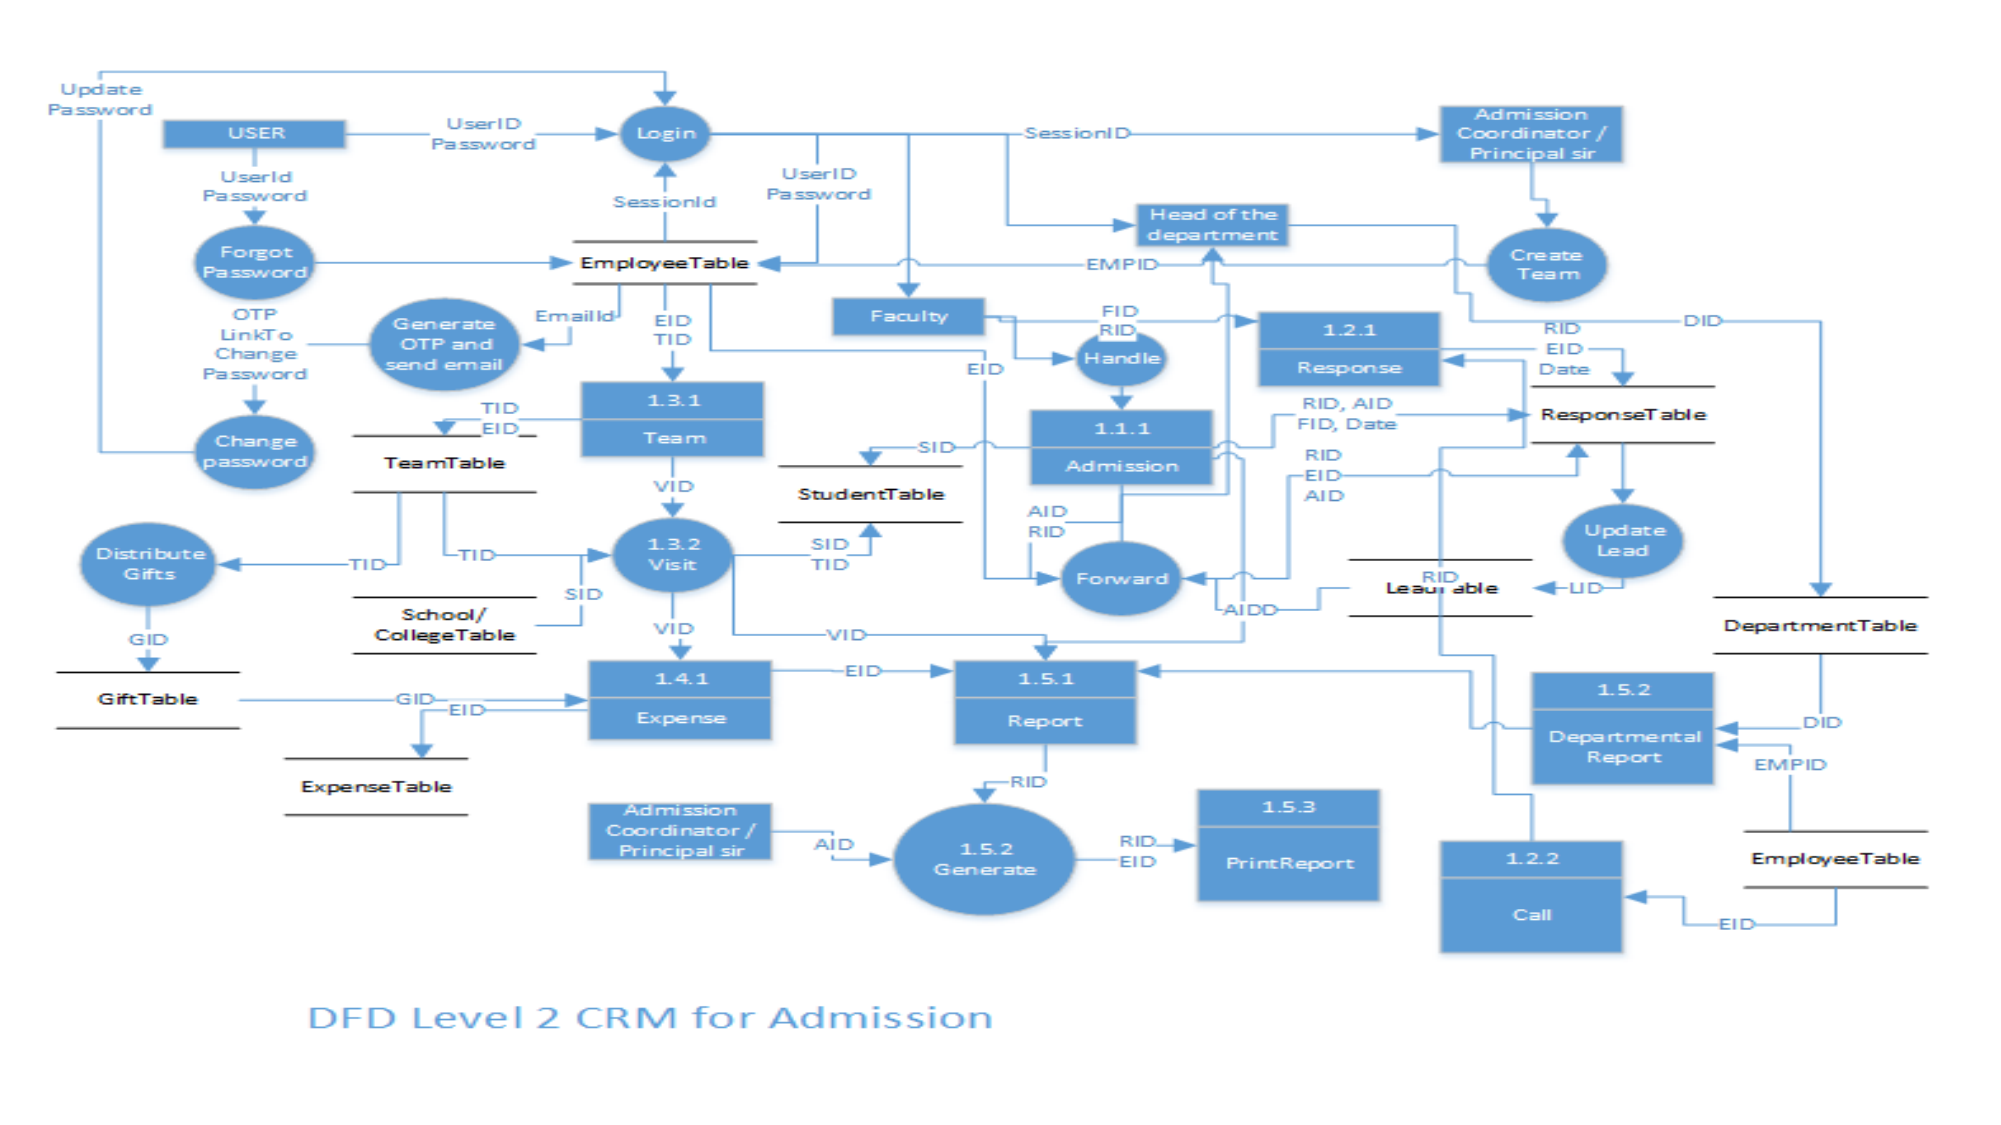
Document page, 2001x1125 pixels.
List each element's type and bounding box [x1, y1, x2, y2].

picture [32, 70, 1937, 1055]
